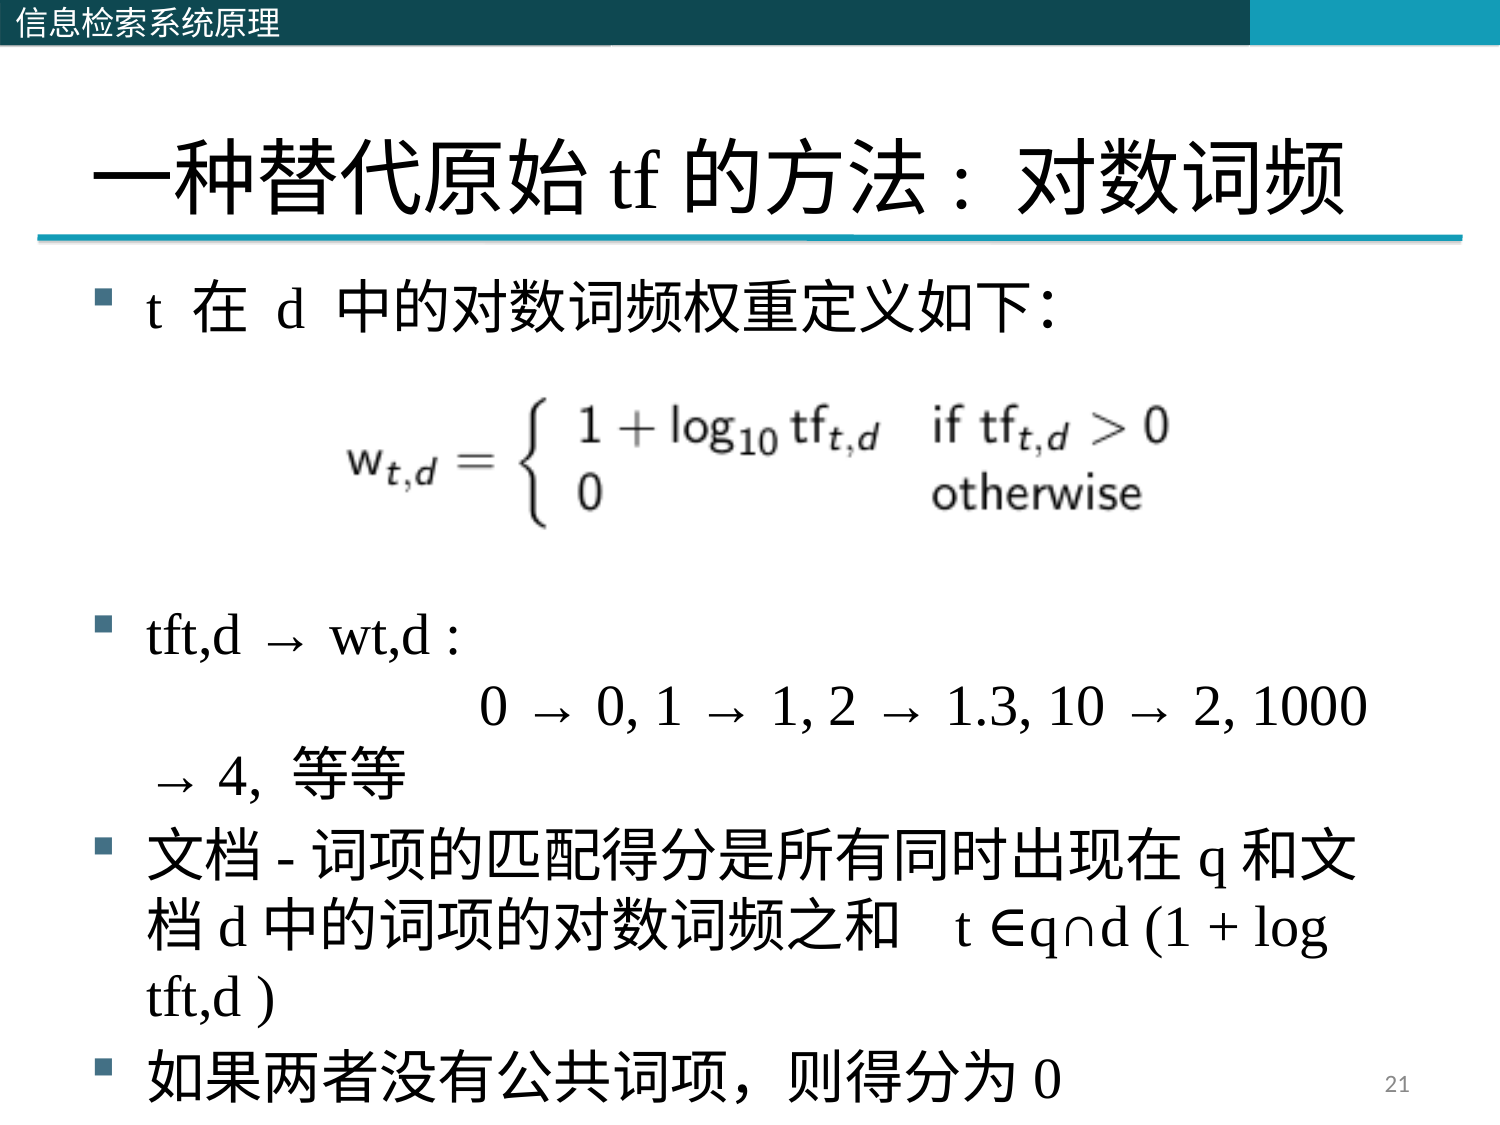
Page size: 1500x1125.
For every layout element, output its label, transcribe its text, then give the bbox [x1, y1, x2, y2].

picture [329, 386, 1182, 535]
slide_number 21 [1074, 1062, 1425, 1103]
title 一种替代原始tf的方法: 对数词频 [75, 45, 1425, 233]
list t 在 d 中的对数词频权重定义如下： tft,d → wt,d : 0 → 0, 1 → 1, 2 → 1.3, 10 → 2, 1000 → 4, 等等 文档-词项的匹配得分是所有同时出现在q和文档d中的词项的对数词频之和 t ∈q∩d (1 + log tft,d ) 如果两者没有公共词项，则得分为0 [75, 262, 1425, 1075]
